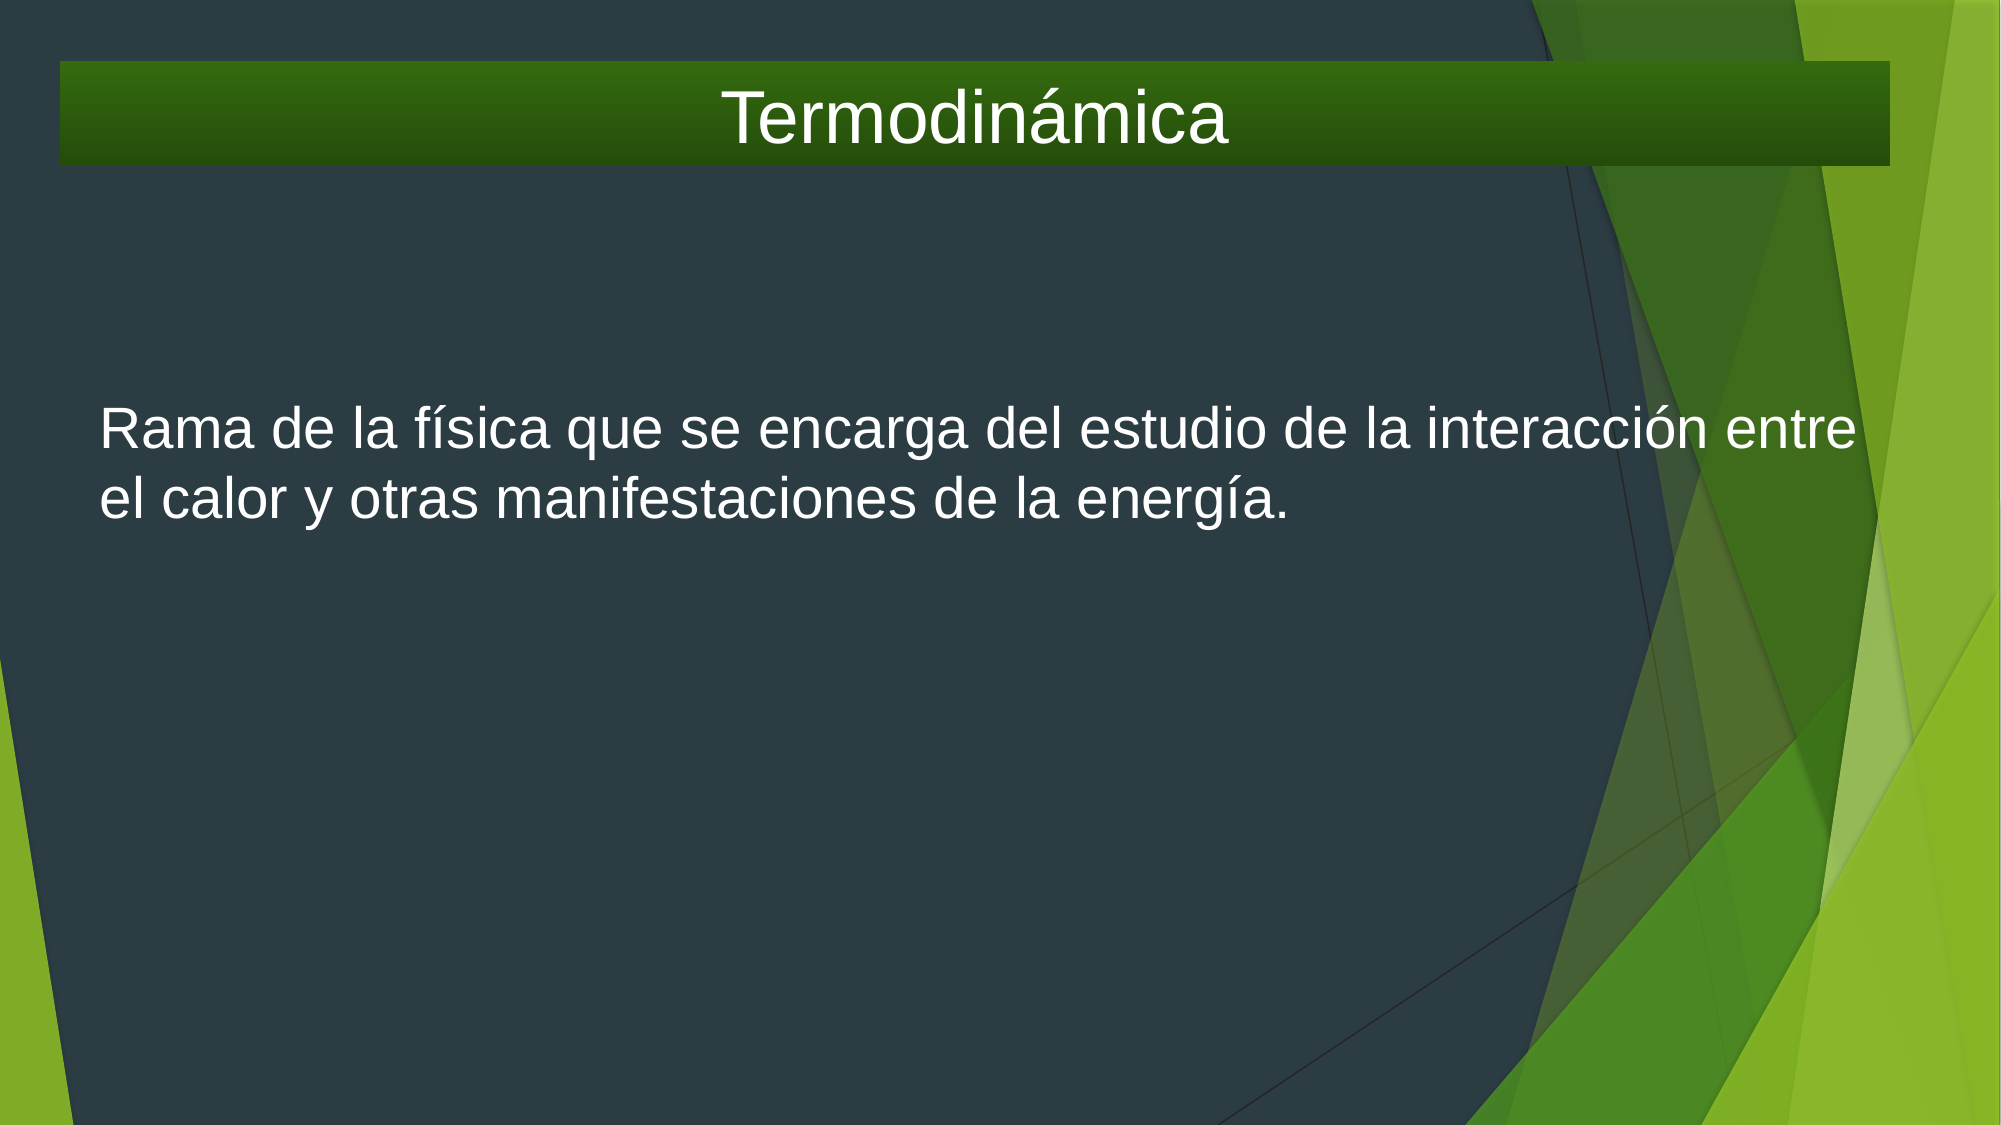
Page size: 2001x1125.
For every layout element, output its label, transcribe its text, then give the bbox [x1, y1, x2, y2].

text_box Rama de la física que se encarga del estudio de la interacción entre el calor y otras manifestaciones de la energía. [85, 383, 1890, 538]
text_box Termodinámica [59, 61, 1890, 166]
